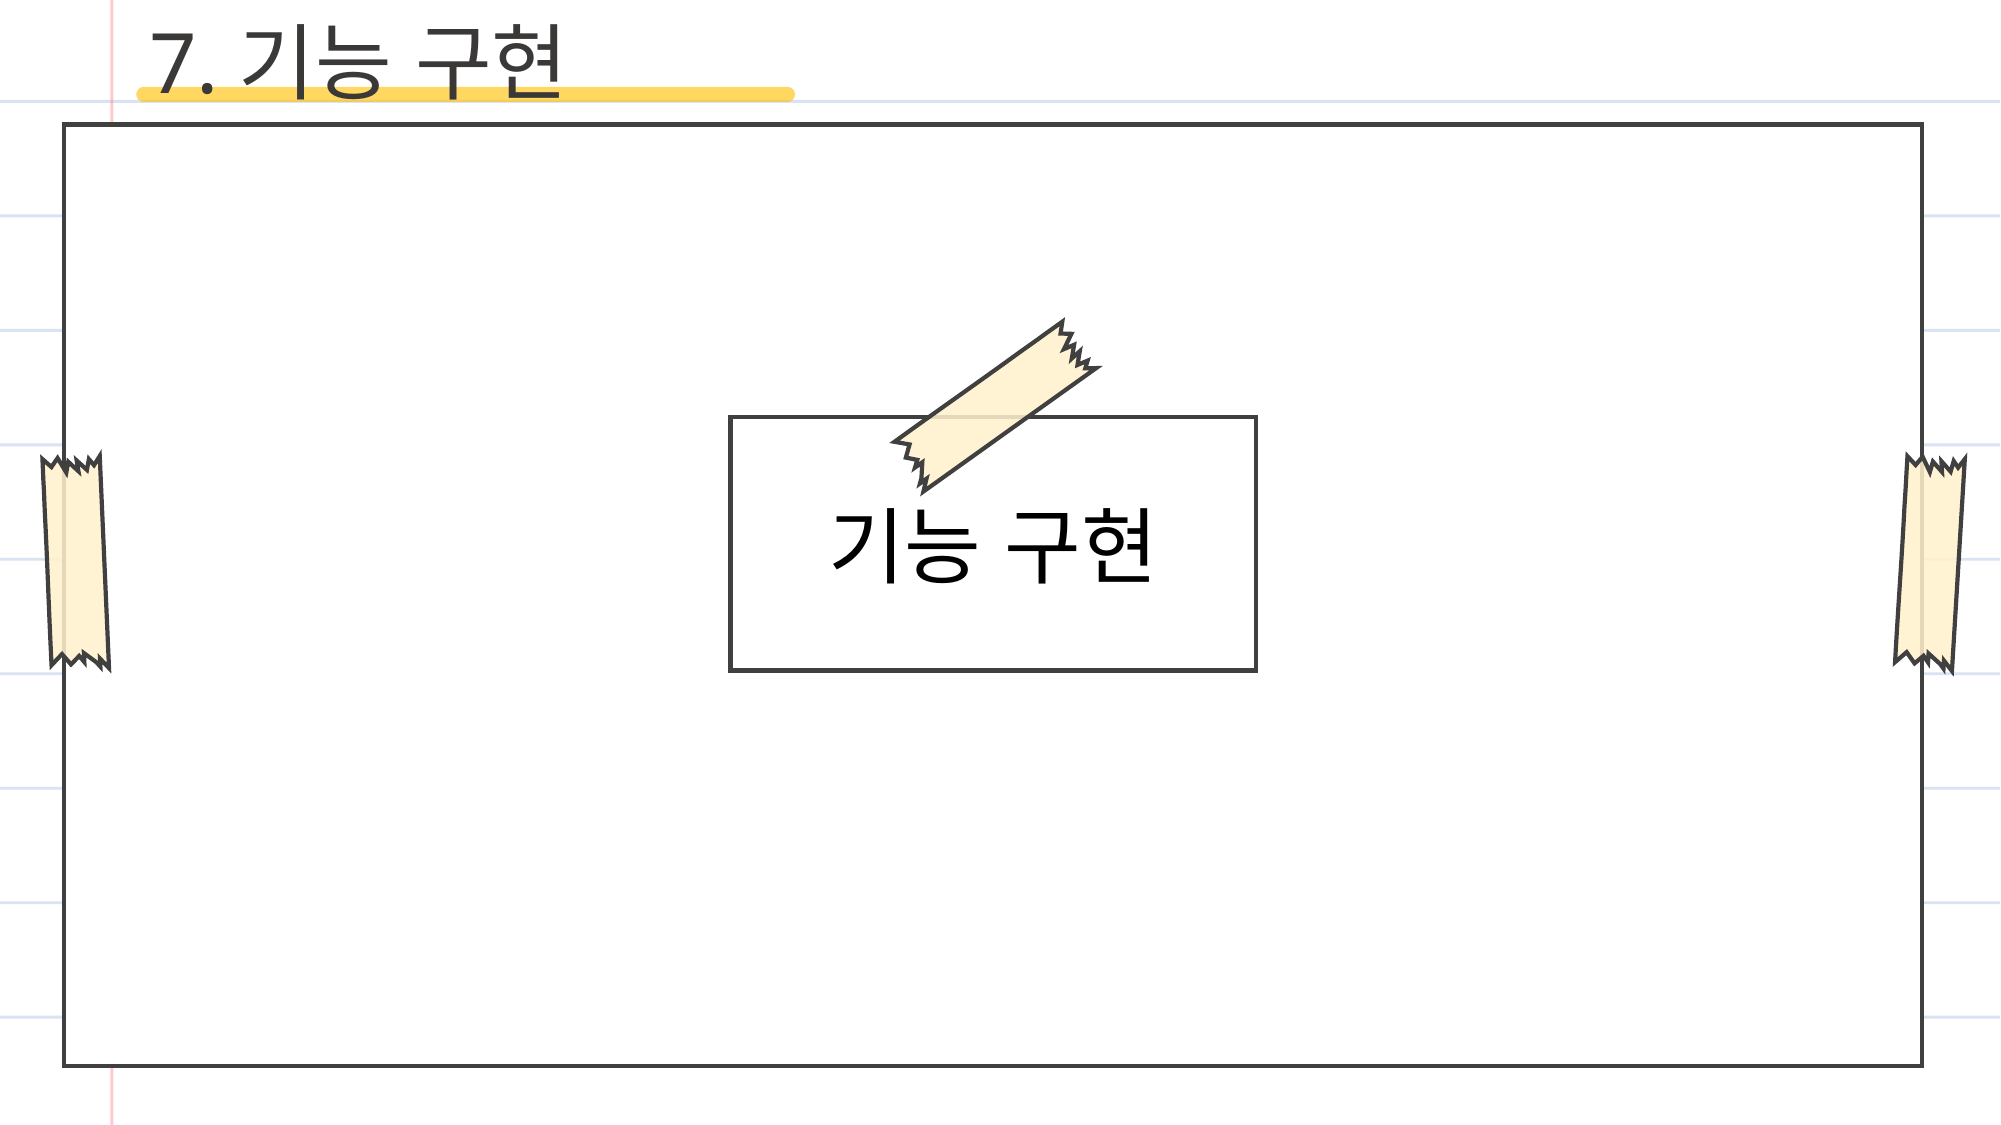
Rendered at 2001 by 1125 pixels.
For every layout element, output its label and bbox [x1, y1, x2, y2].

text_box [0, 0, 2000, 1125]
